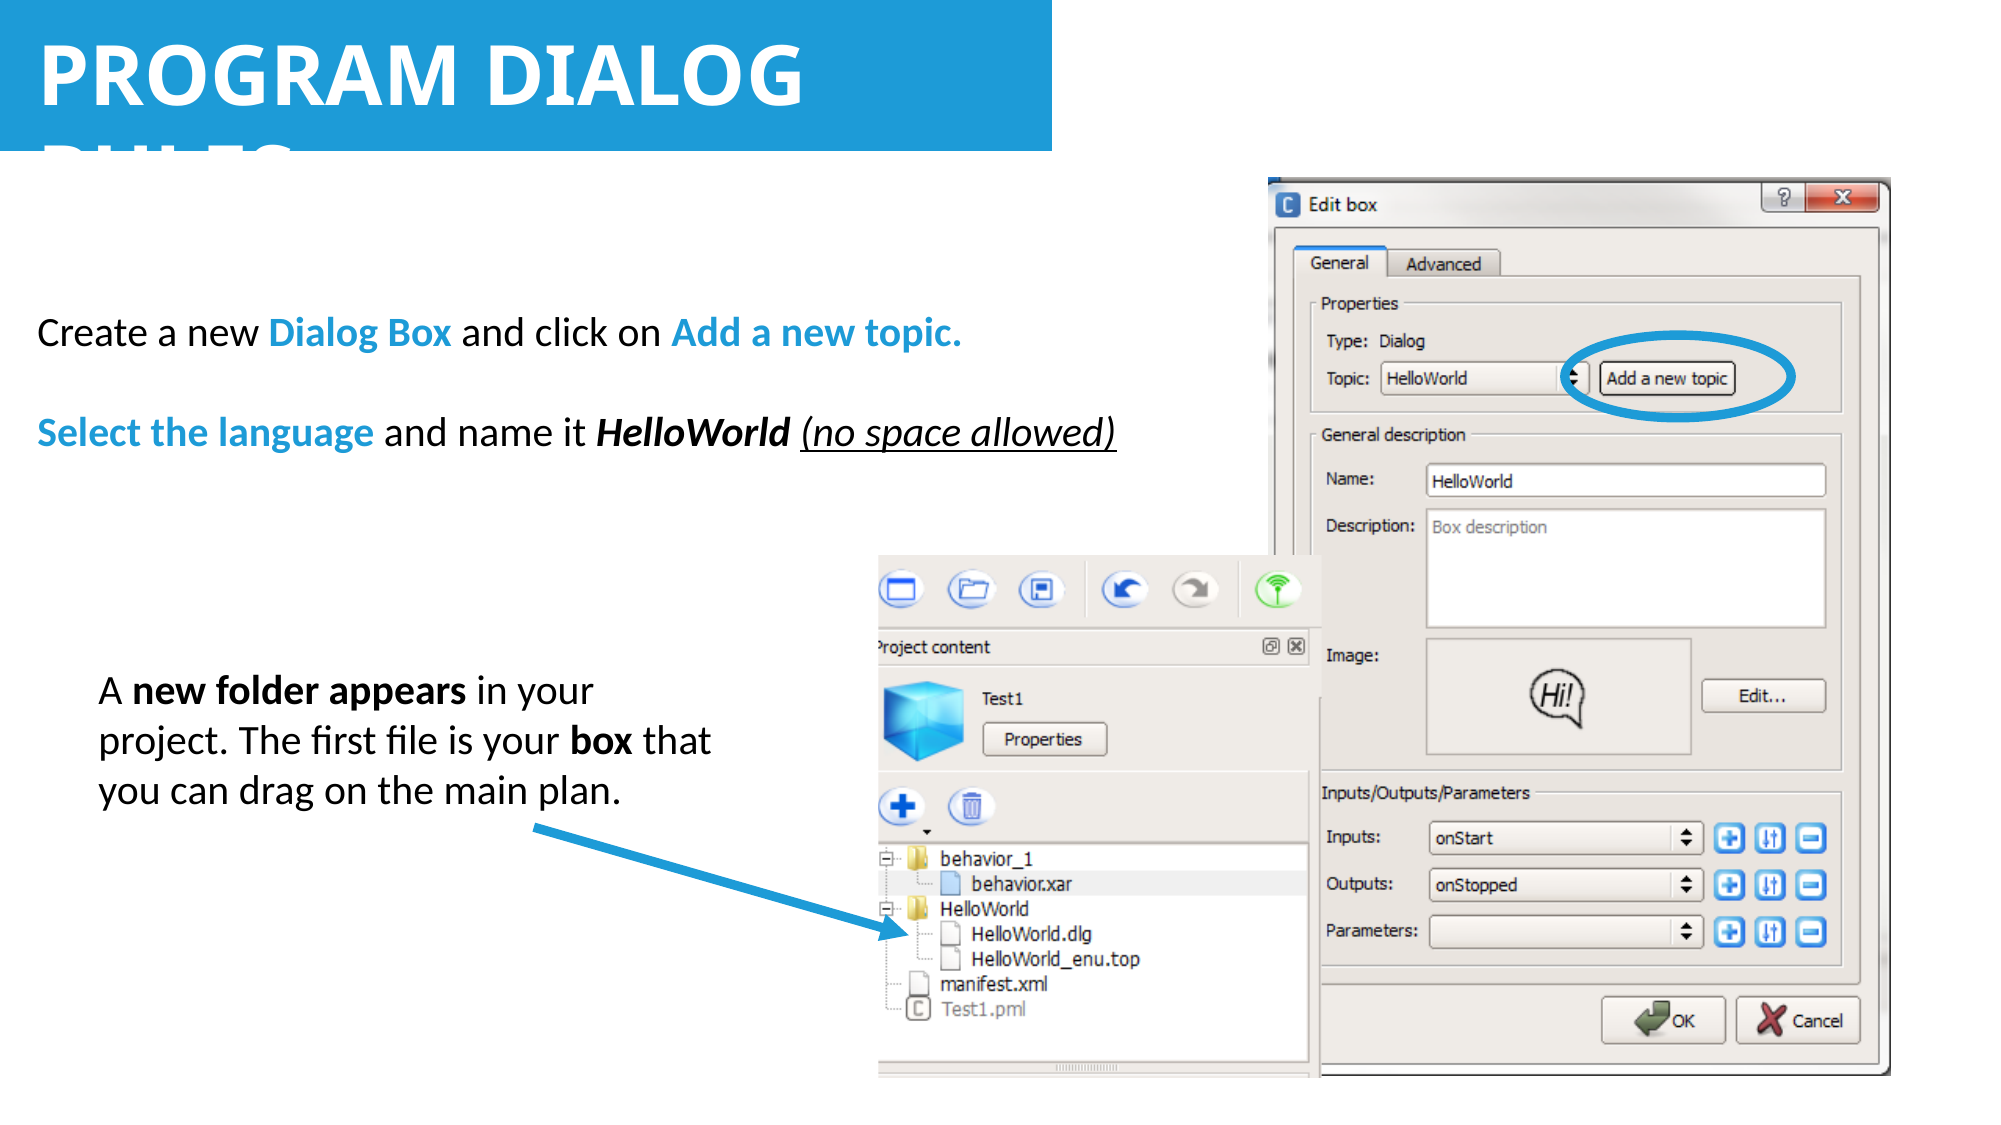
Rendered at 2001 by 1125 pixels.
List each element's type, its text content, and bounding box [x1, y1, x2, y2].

text_box Create a new Dialog Box and click on Add a new topic. Select the language and name it HelloWorld (no space allowed) [22, 297, 1170, 463]
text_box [533, 827, 909, 936]
text_box PROGRAM DIALOG RULES [22, 15, 1053, 230]
text_box [0, 0, 1054, 153]
picture [878, 177, 1891, 1078]
text_box A new folder appears in your project. The first file is your box that you can drag on the main plan. [83, 655, 744, 821]
